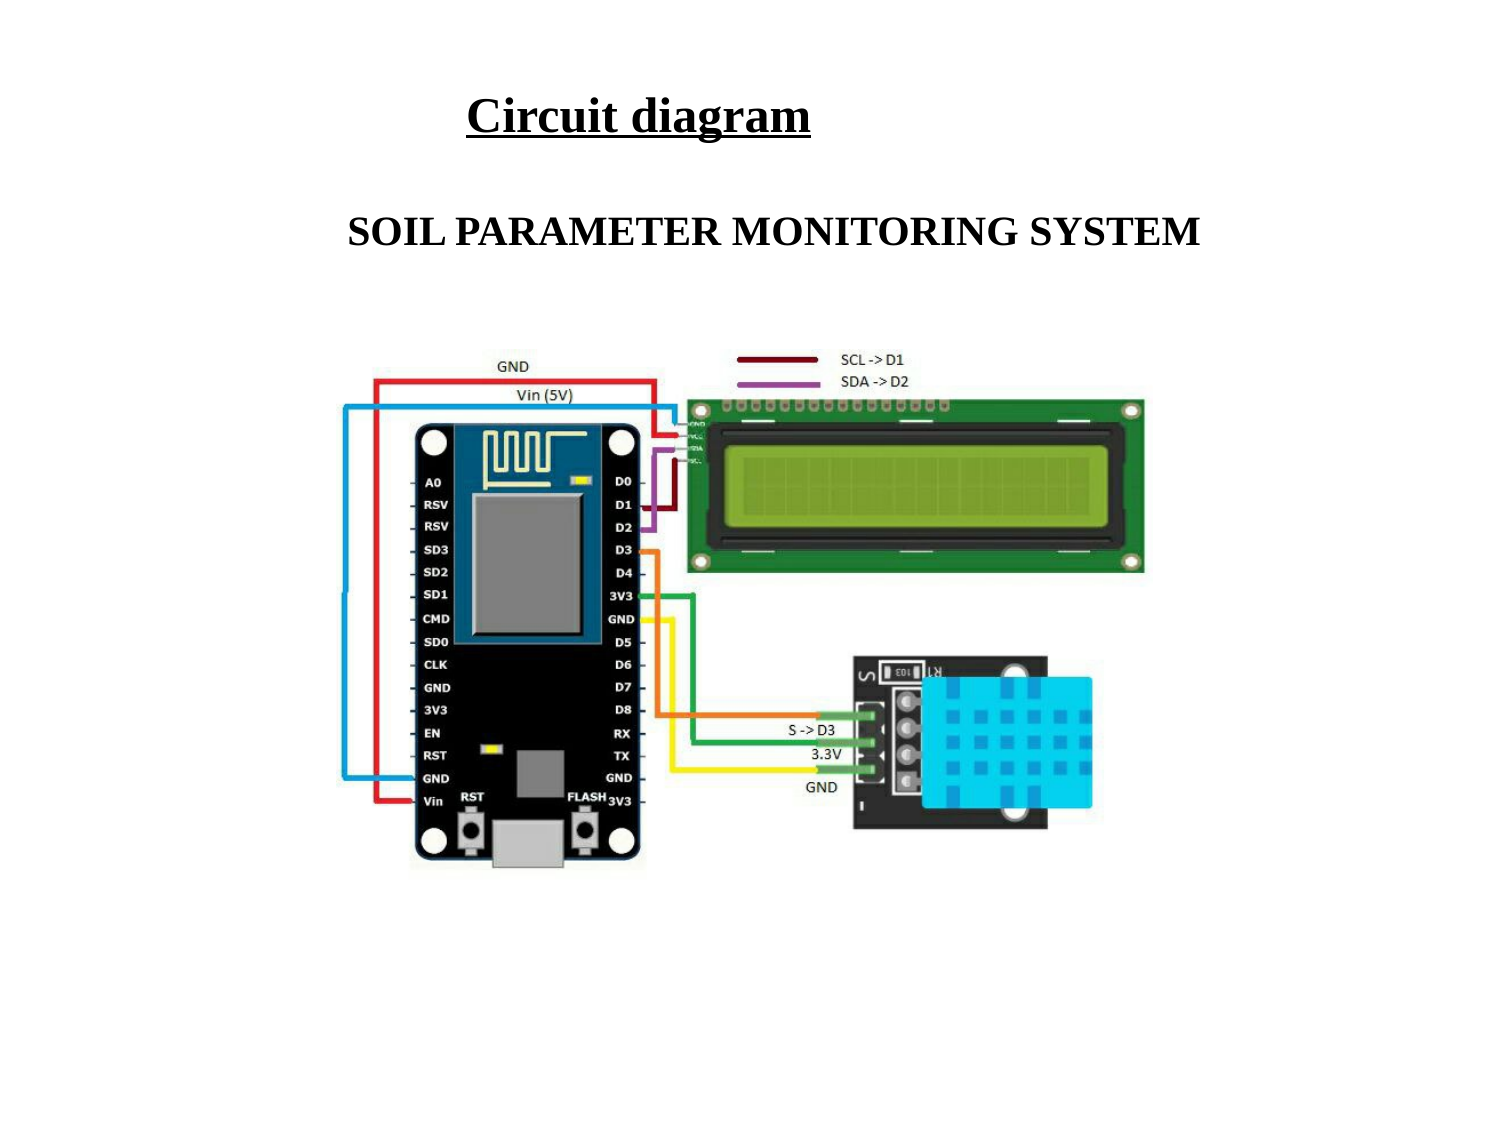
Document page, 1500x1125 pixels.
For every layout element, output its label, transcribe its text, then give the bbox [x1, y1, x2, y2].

text_box Circuit diagram [277, 66, 1376, 152]
text_box SOIL PARAMETER MONITORING SYSTEM [206, 196, 1447, 262]
picture [336, 349, 1153, 894]
